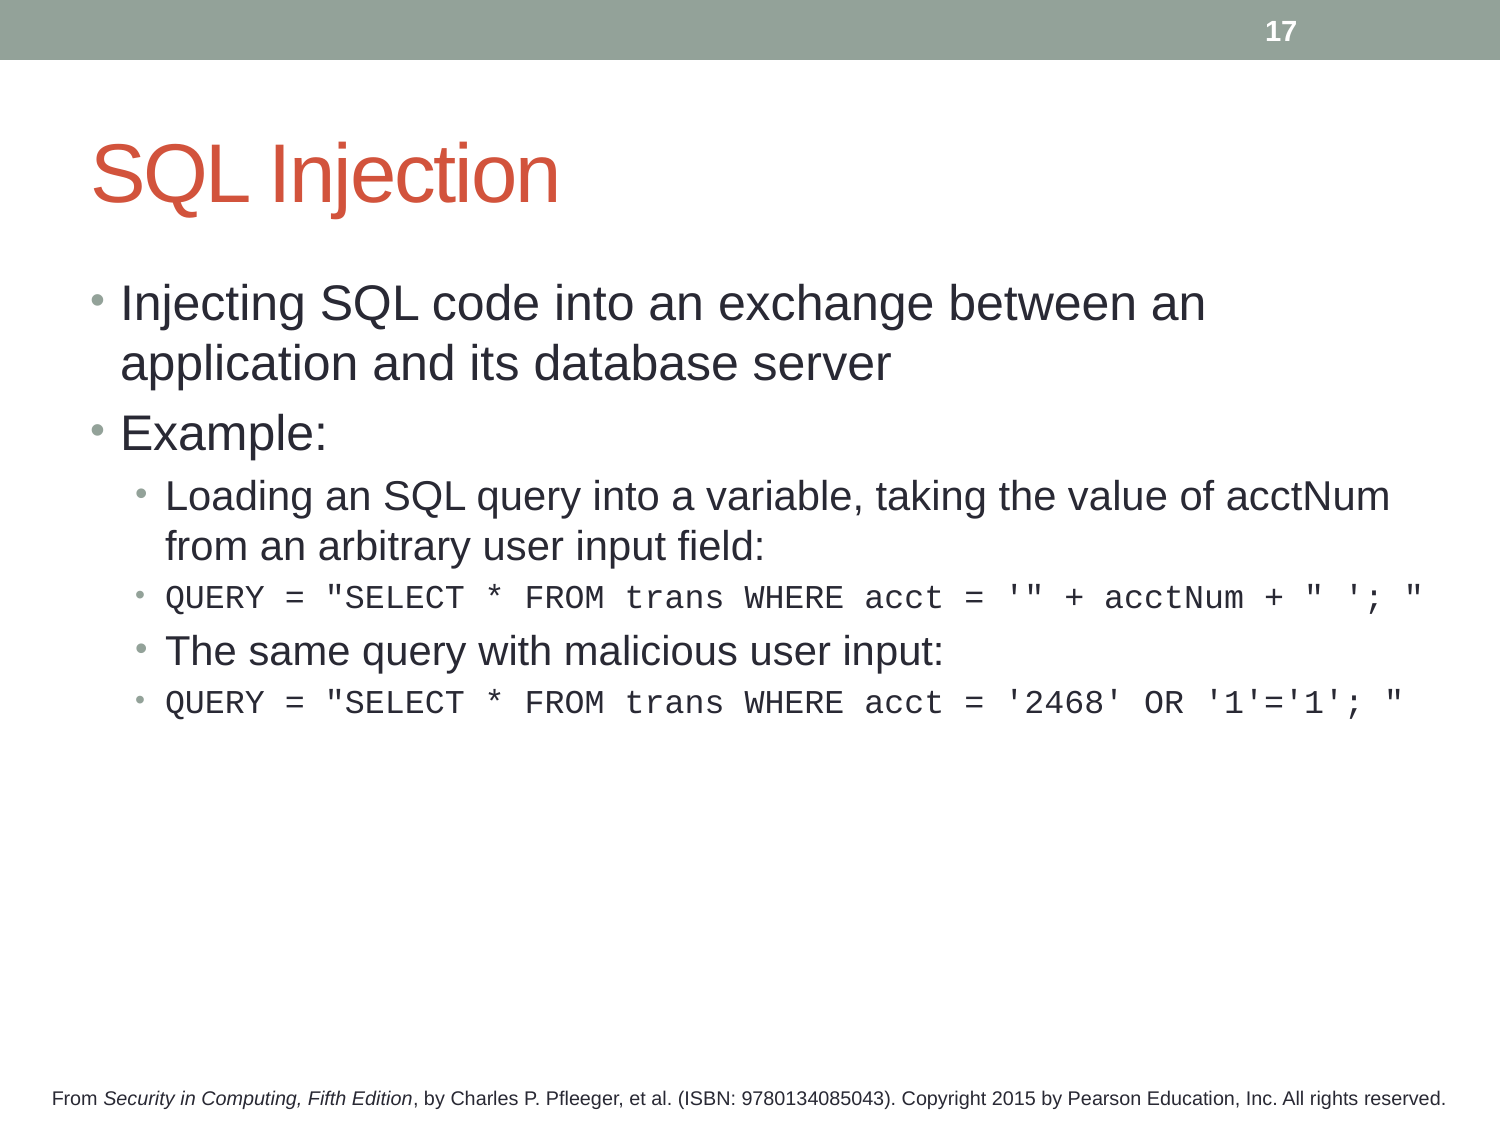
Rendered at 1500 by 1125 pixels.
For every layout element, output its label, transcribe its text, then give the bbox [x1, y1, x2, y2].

title SQL Injection [75, 87, 1425, 250]
list Injecting SQL code into an exchange between an application and its database server Example: Loading an SQL query into a variable, taking the value of acctNum from an arbitrary user input field: QUERY = "SELECT * FROM trans WHERE acct = '" + acctNum + " '; " The same query with malicious user input: QUERY = "SELECT * FROM trans WHERE acct = '2468' OR '1'='1'; " [75, 262, 1450, 1063]
footer From Security in Computing, Fifth Edition, by Charles P. Pfleeger, et al. (ISBN: 9780134085043). Copyright 2015 by Pearson Education, Inc. All rights reserved. [0, 1071, 1500, 1125]
slide_number 17 [1250, 3, 1425, 57]
